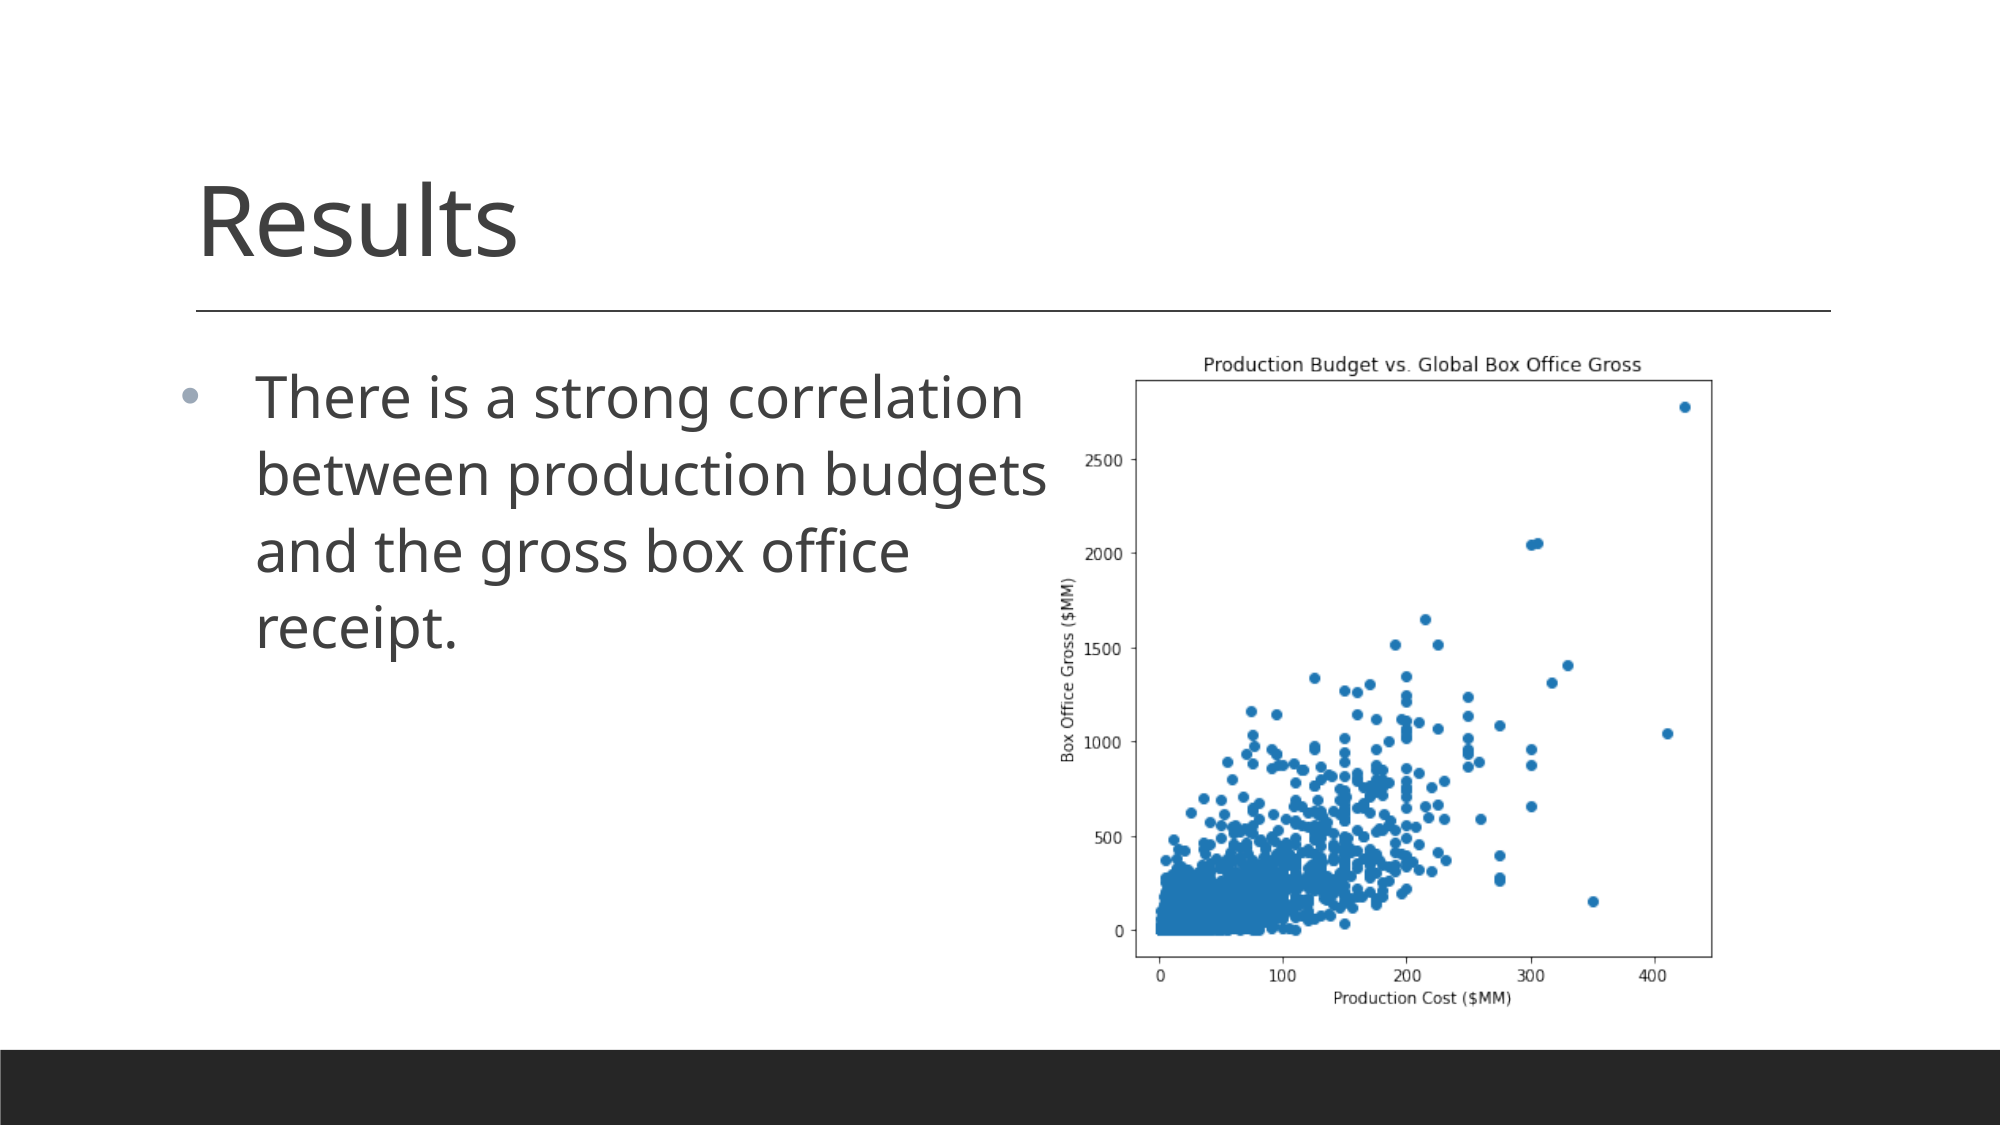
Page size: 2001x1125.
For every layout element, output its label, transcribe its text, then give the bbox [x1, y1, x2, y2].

list There is a strong correlation between production budgets and the gross box office receipt. [180, 345, 1048, 963]
title Results [180, 47, 1830, 285]
picture [1049, 345, 1721, 1017]
